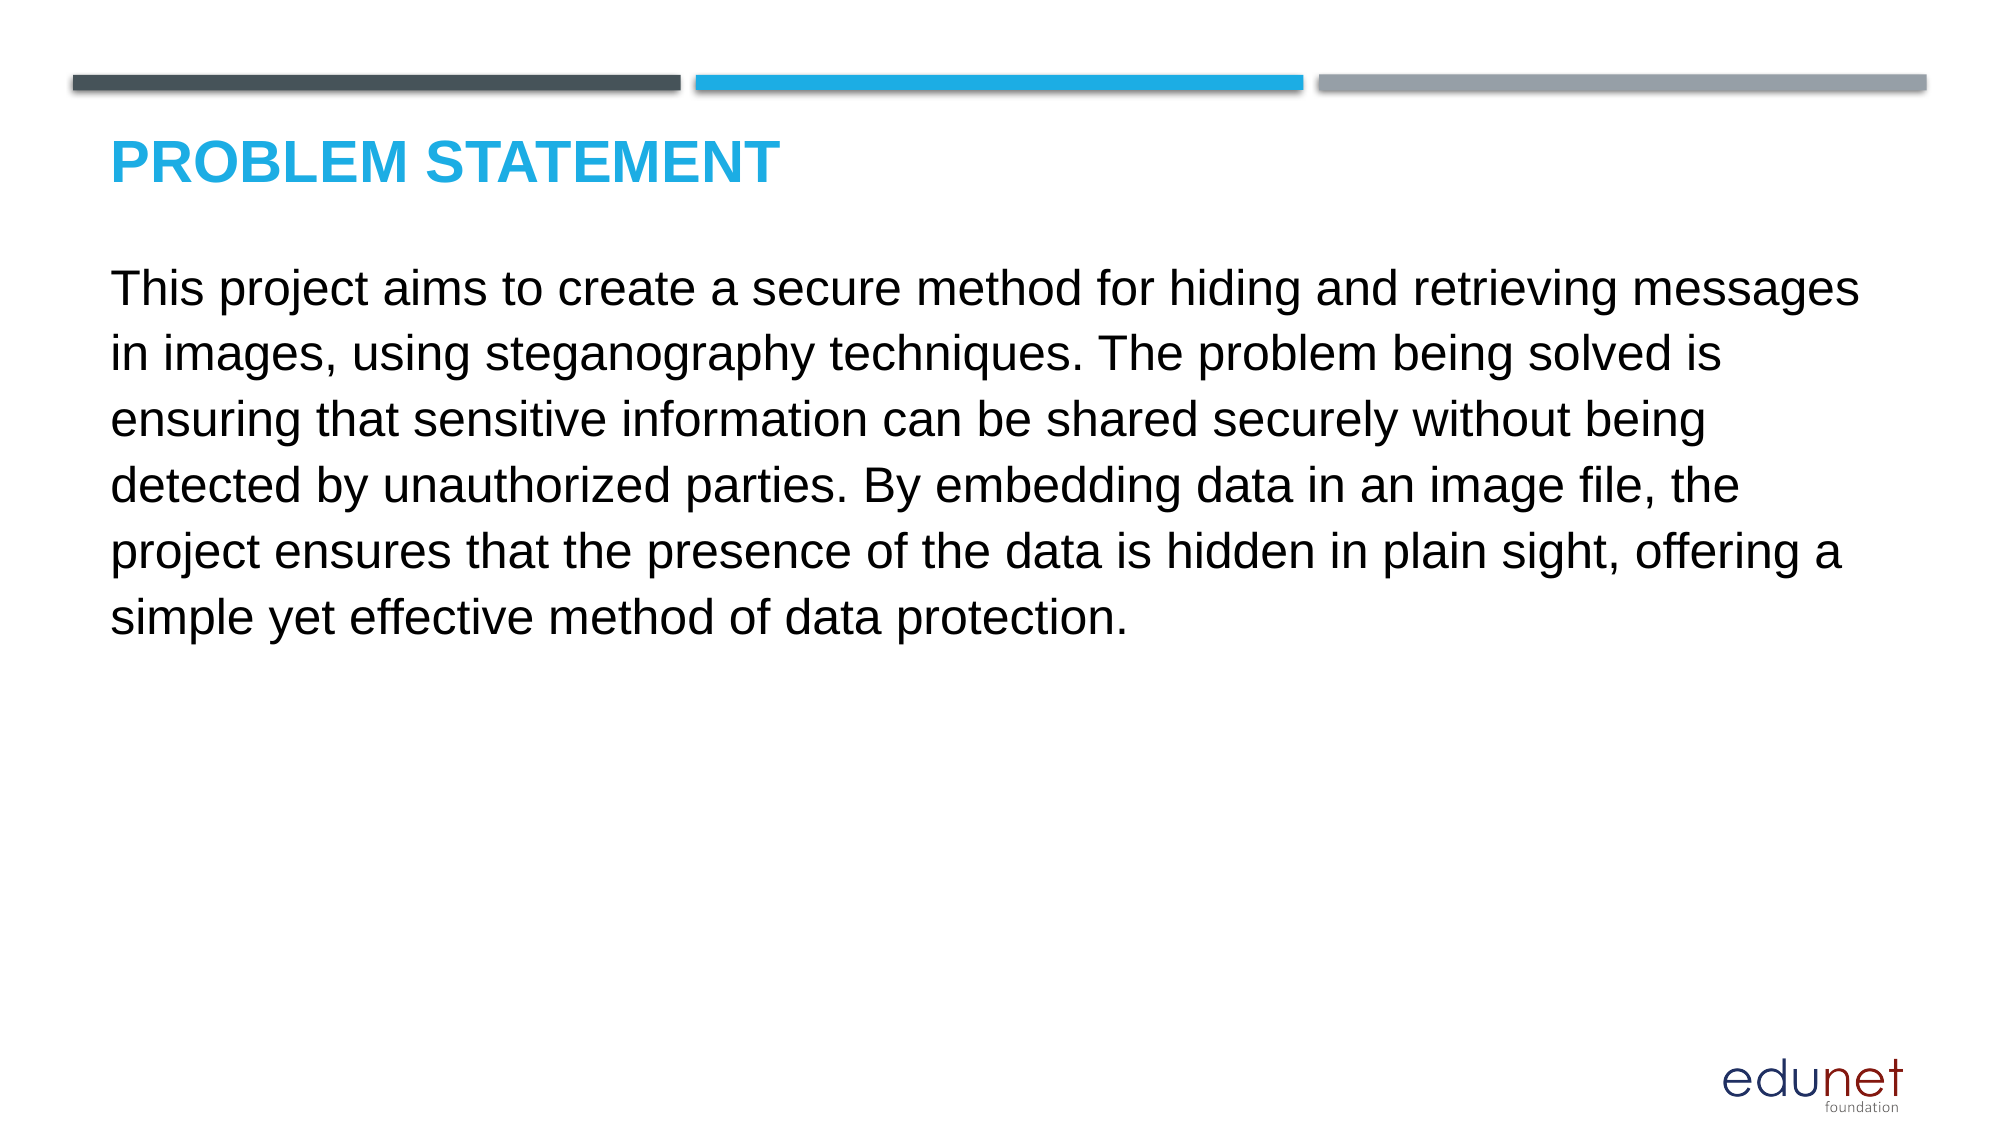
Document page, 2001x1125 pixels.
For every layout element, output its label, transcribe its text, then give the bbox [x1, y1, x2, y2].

list This project aims to create a secure method for hiding and retrieving messages in images, using steganography techniques. The problem being solved is ensuring that sensitive information can be shared securely without being detected by unauthorized parties. By embedding data in an image file, the project ensures that the presence of the data is hidden in plain sight, offering a simple yet effective method of data protection. [95, 63, 1905, 831]
picture [1719, 1056, 1905, 1116]
